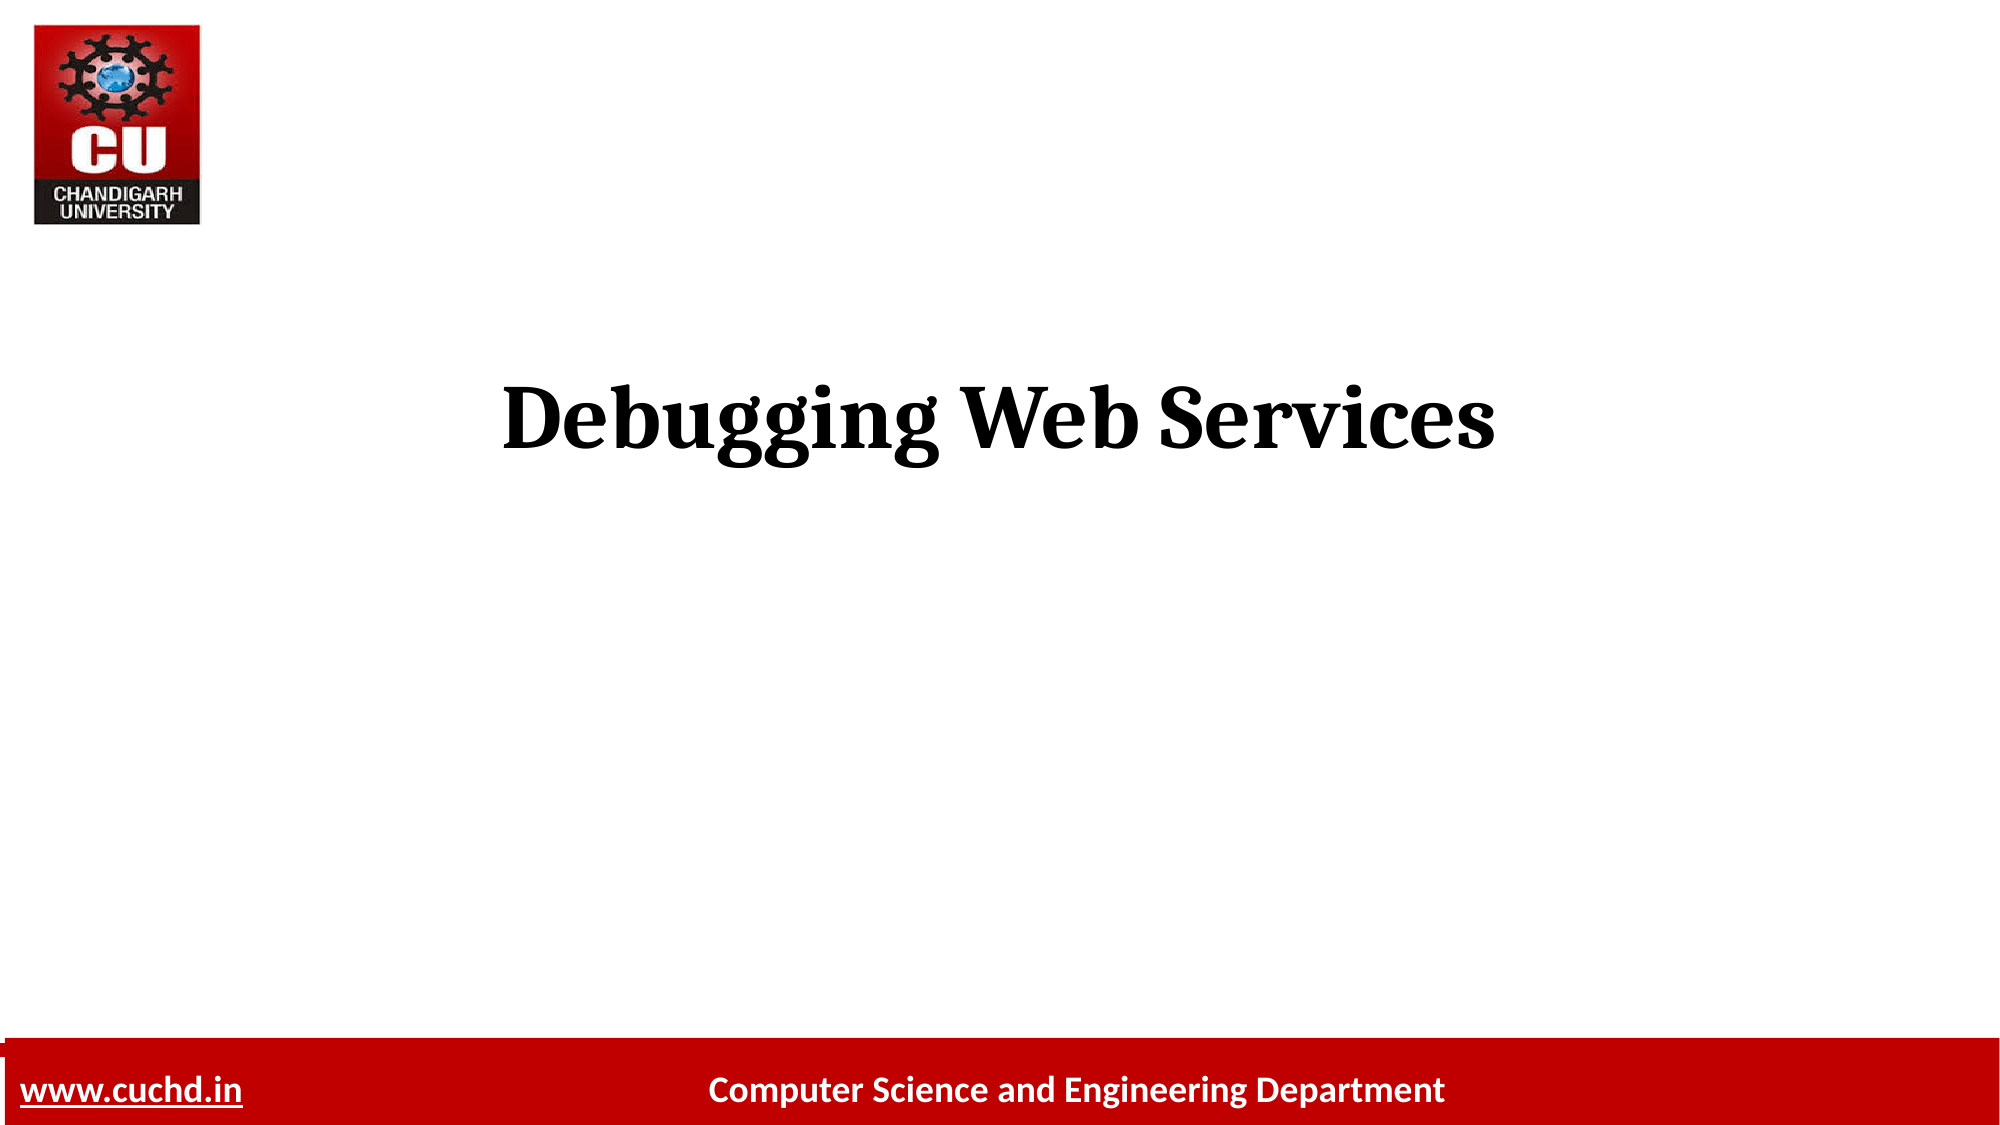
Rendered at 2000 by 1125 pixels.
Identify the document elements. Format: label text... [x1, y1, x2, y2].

picture [33, 24, 202, 225]
title Debugging Web Services [149, 349, 1850, 591]
